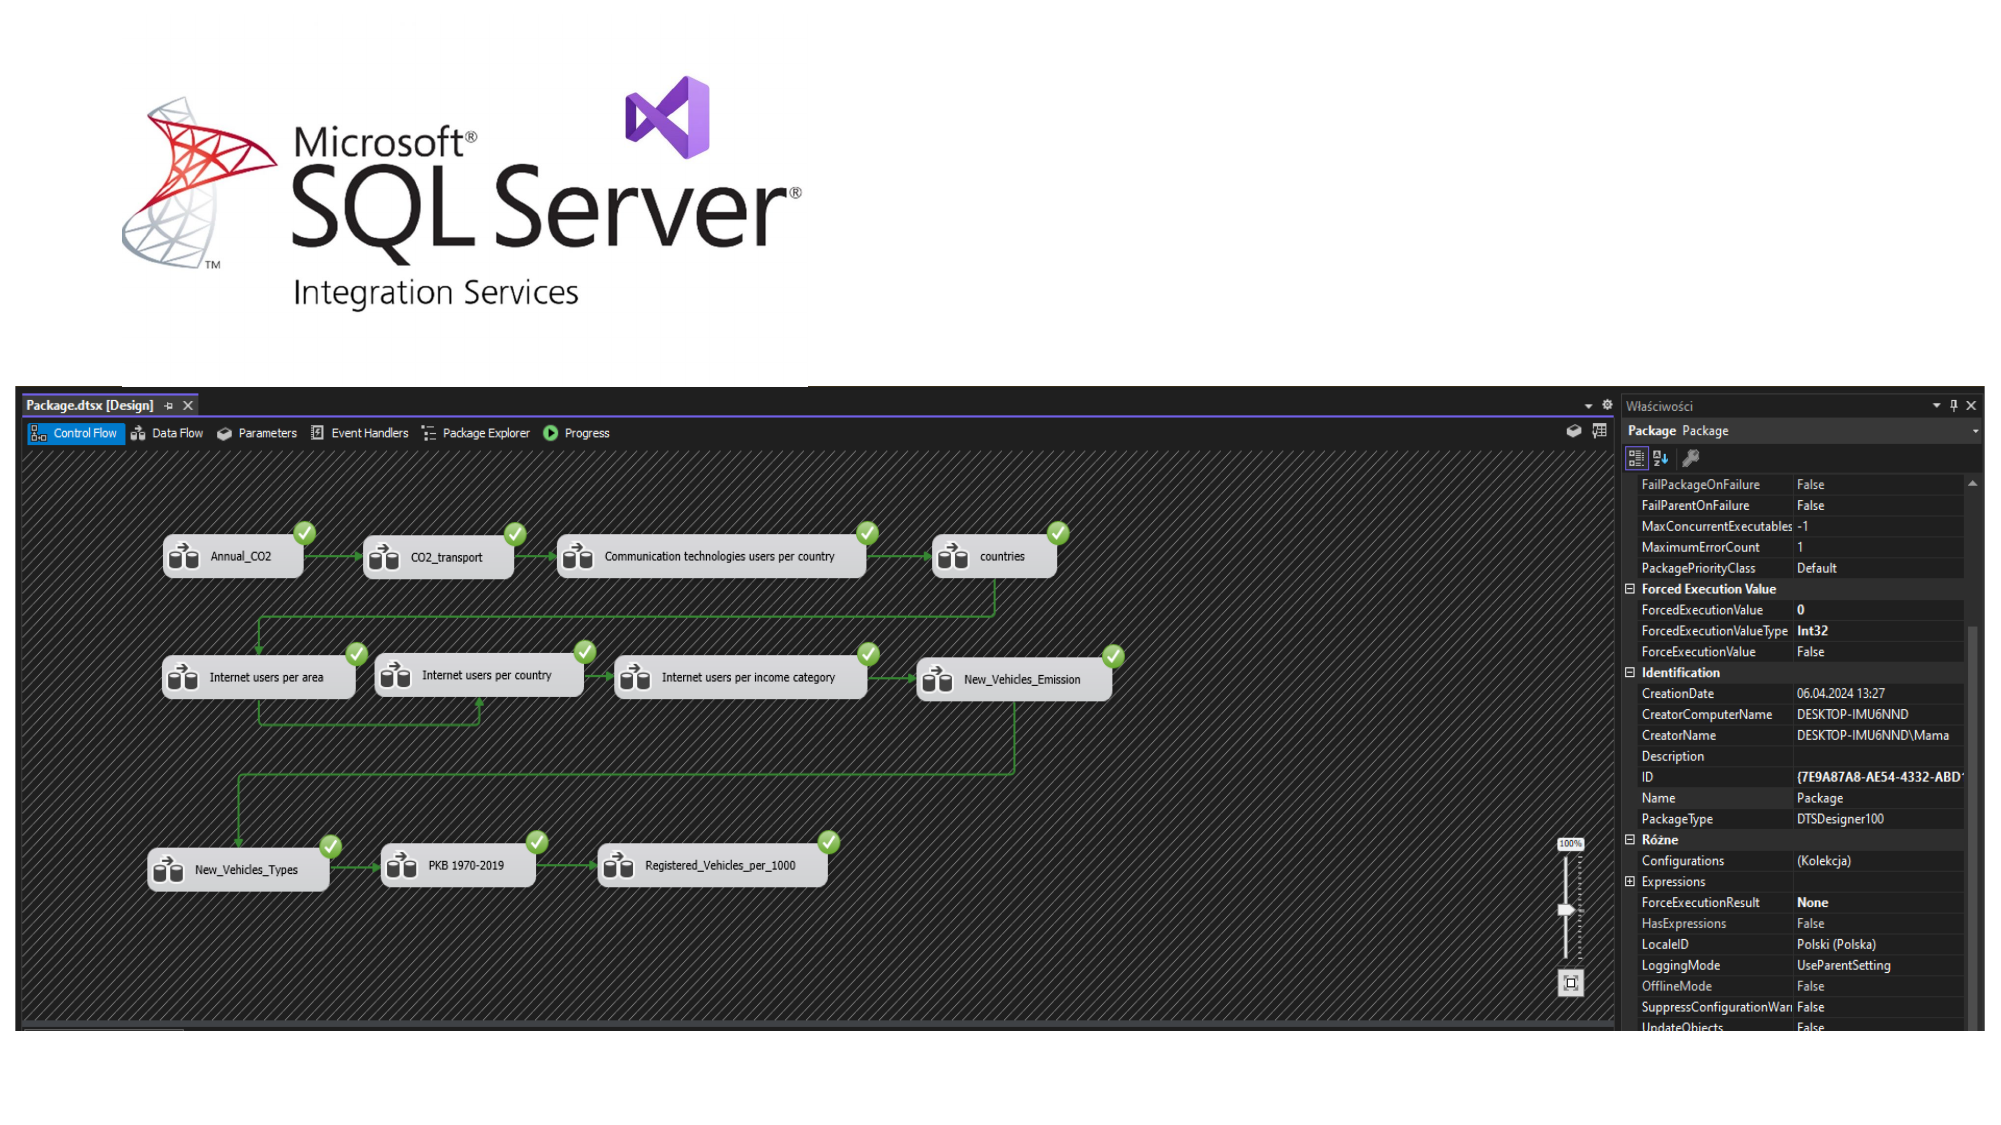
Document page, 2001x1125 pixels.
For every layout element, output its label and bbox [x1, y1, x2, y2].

picture [15, 13, 1985, 1031]
